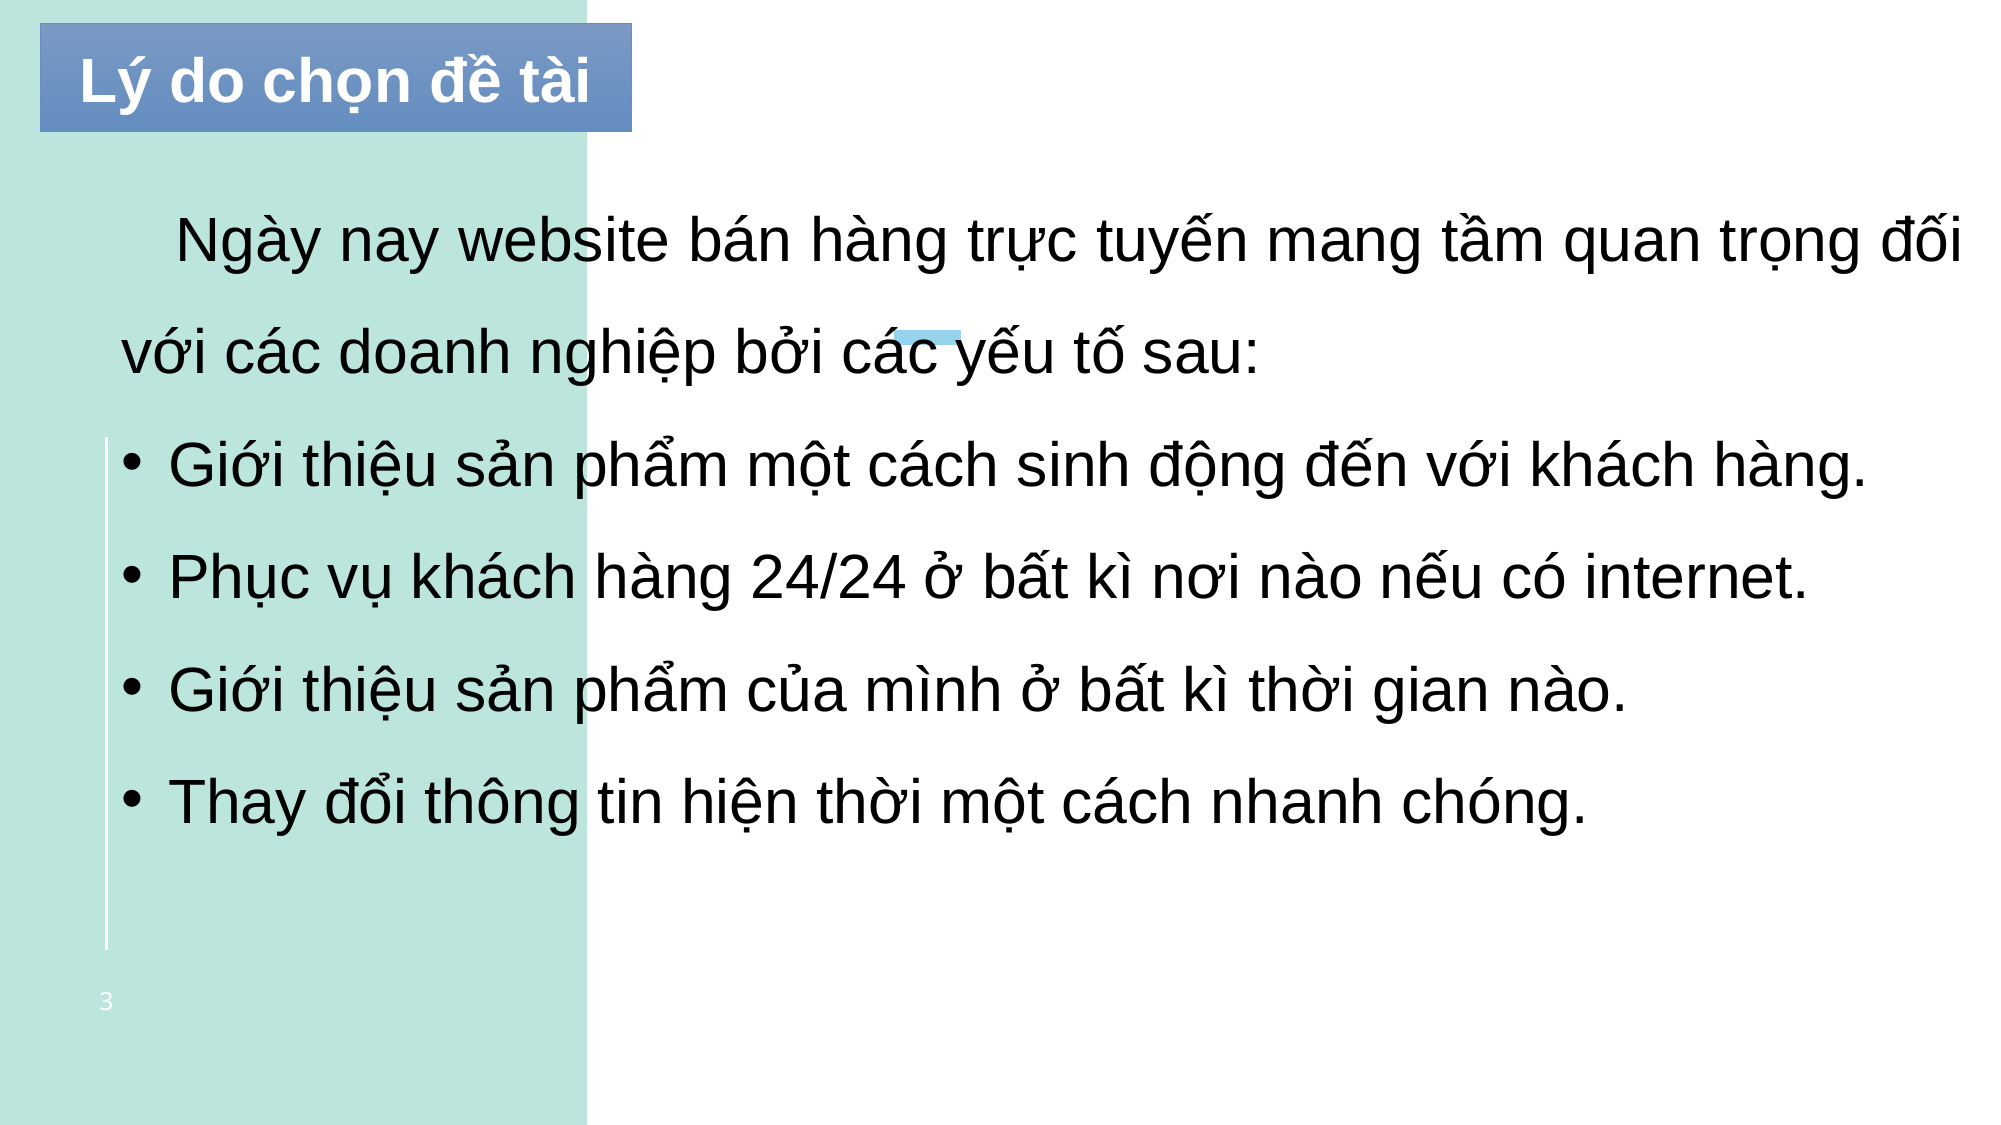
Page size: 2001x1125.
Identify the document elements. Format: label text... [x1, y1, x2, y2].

text_box Lý do chọn đề tài [40, 23, 632, 132]
slide_number 3 [68, 987, 144, 1018]
text_box Ngày nay website bán hàng trực tuyến mang tầm quan trọng đối với các doanh nghiệp bởi các yếu tố sau: Giới thiệu sản phẩm một cách sinh động đến với khách hàng. Phục vụ khách hàng 24/24 ở bất kì nơi nào nếu có internet. Giới thiệu sản phẩm của mình ở bất kì thời gian nào. Thay đổi thông tin hiện thời một cách nhanh chóng. [106, 154, 1981, 844]
